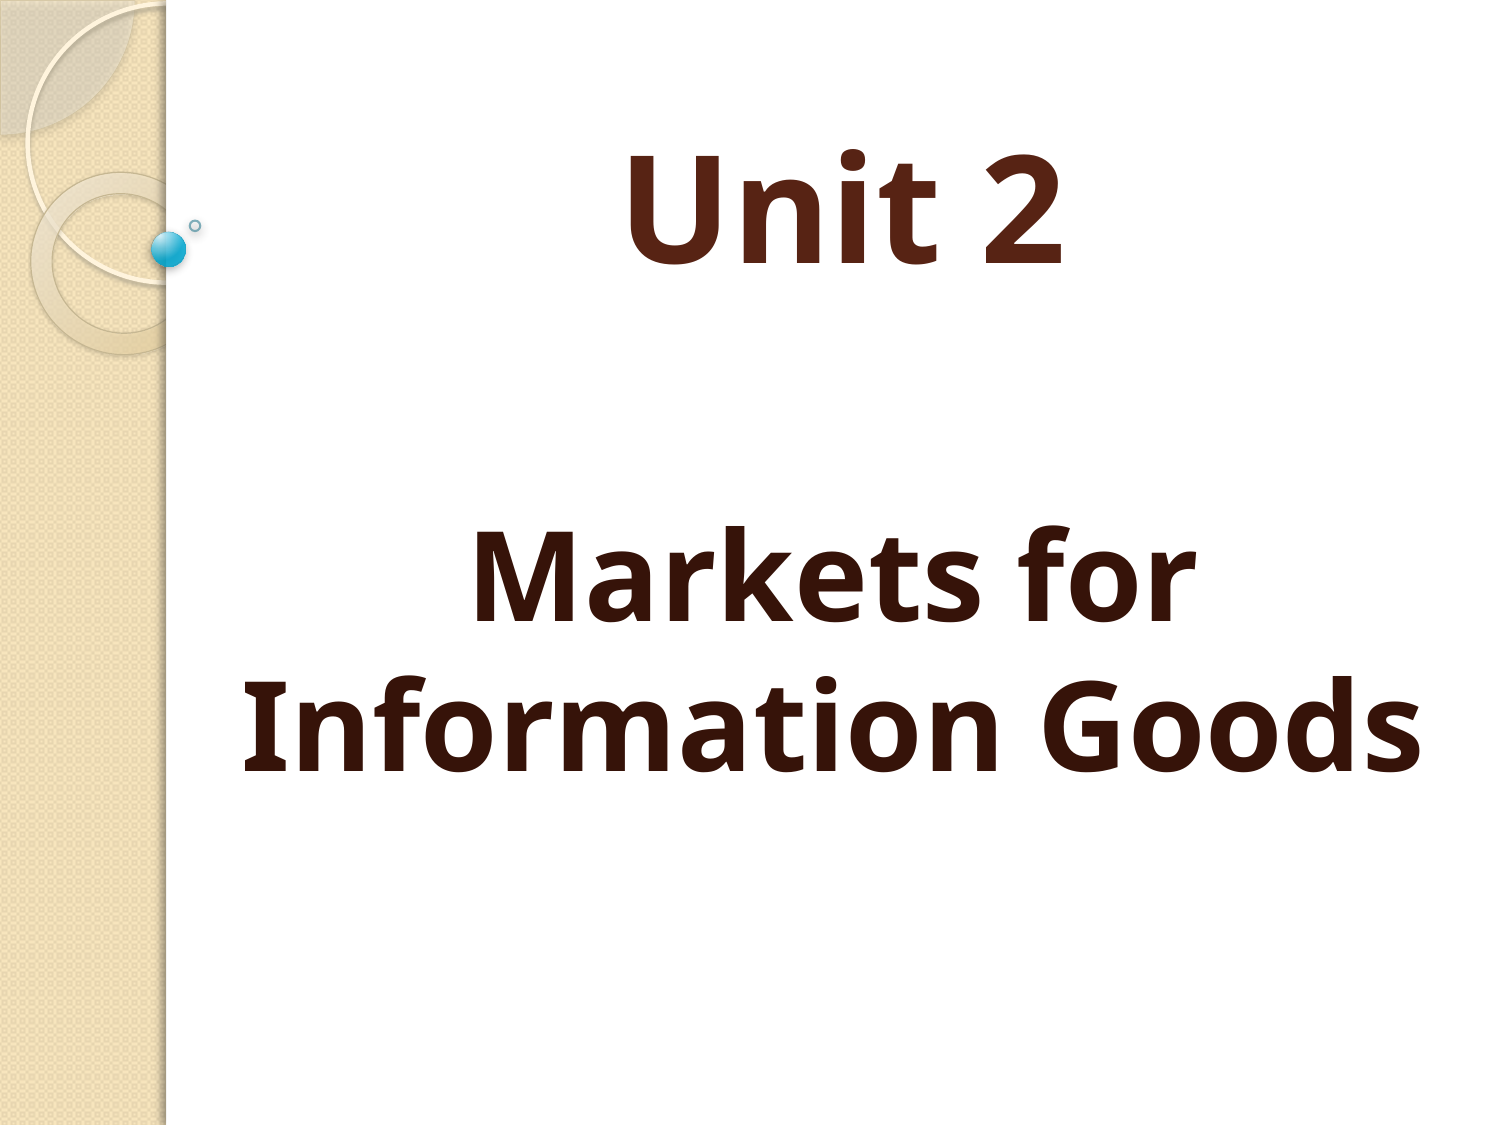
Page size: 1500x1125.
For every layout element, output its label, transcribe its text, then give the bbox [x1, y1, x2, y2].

subtitle Markets for Information Goods [212, 303, 1450, 1100]
title Unit 2 [234, 59, 1450, 301]
